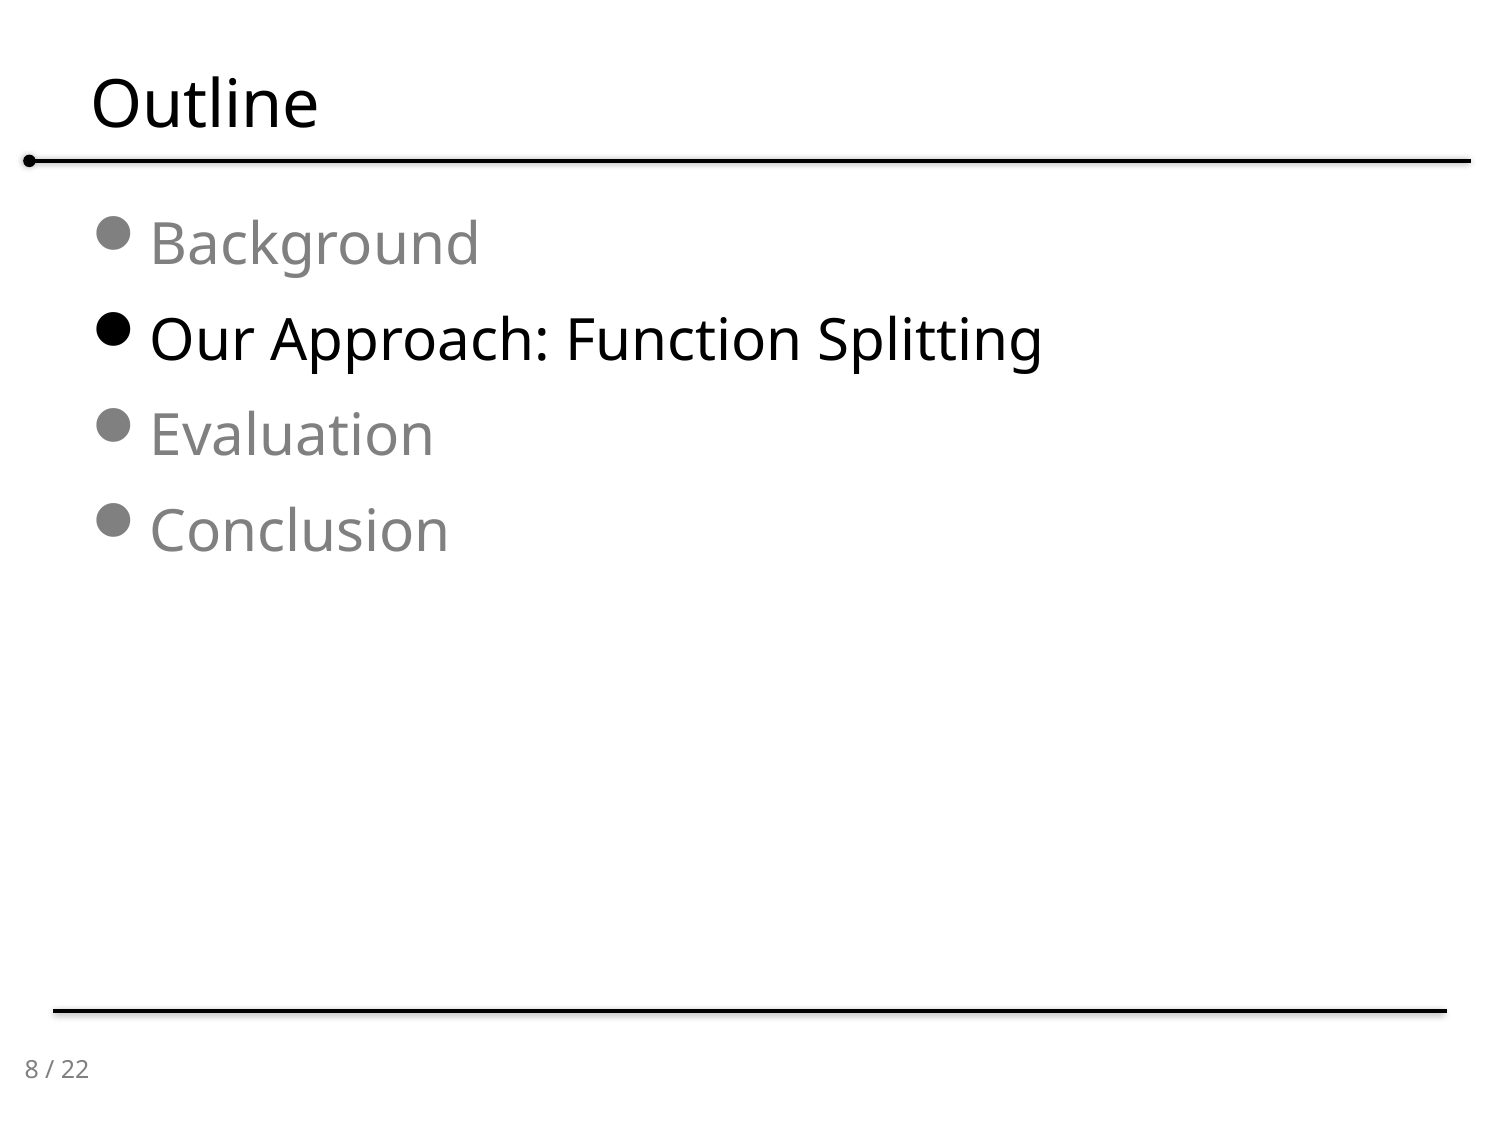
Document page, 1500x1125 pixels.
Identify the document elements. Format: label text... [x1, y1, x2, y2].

list Background Our Approach: Function Splitting Evaluation Conclusion [76, 184, 1424, 1012]
title Outline [75, 54, 1425, 148]
